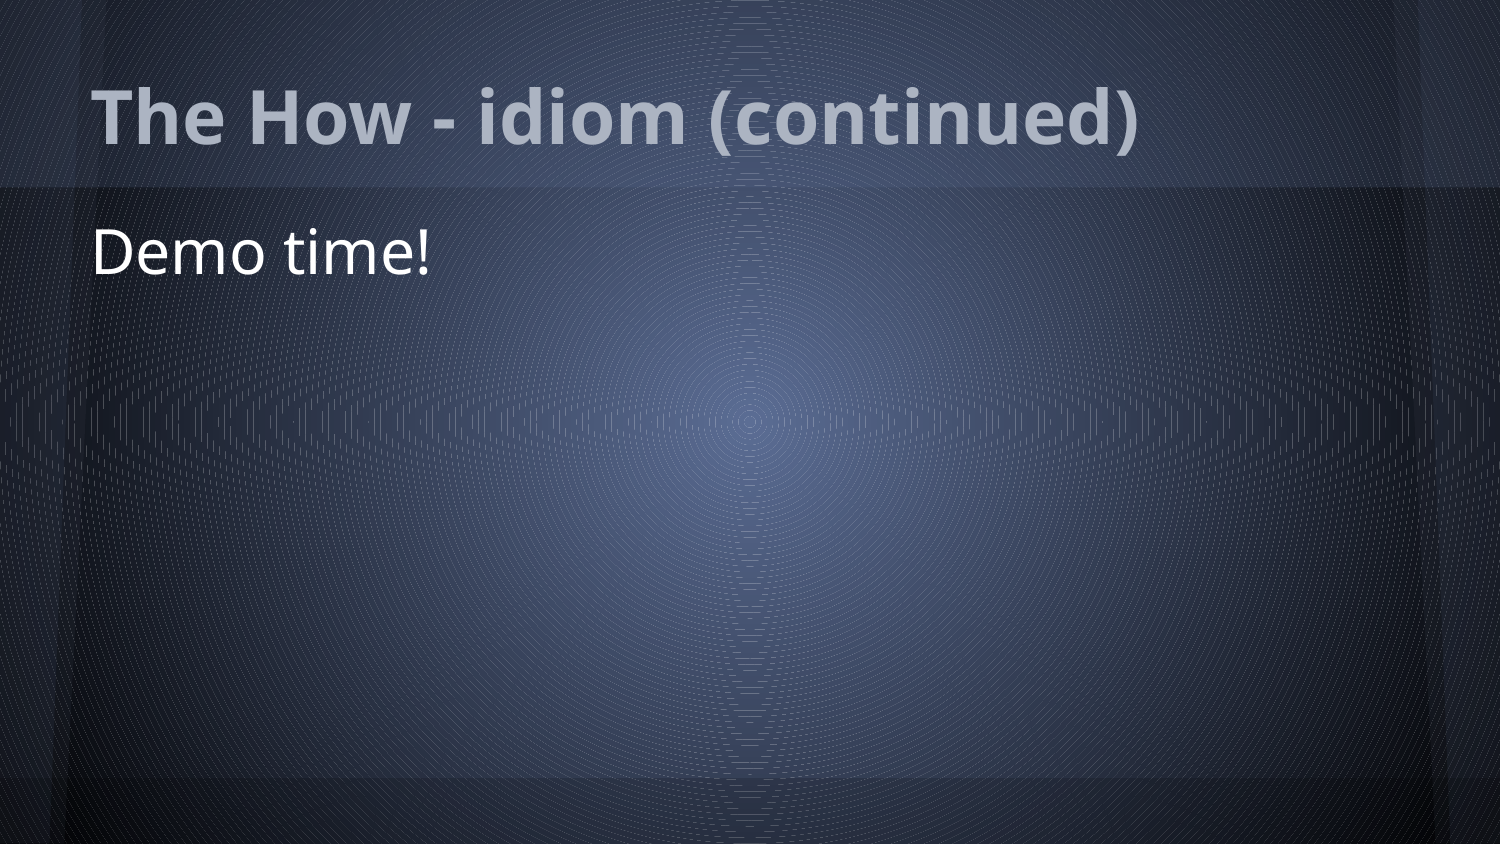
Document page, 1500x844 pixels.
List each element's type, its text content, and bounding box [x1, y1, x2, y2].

title The How - idiom (continued) [75, 33, 1425, 175]
list Demo time! [75, 196, 1425, 808]
